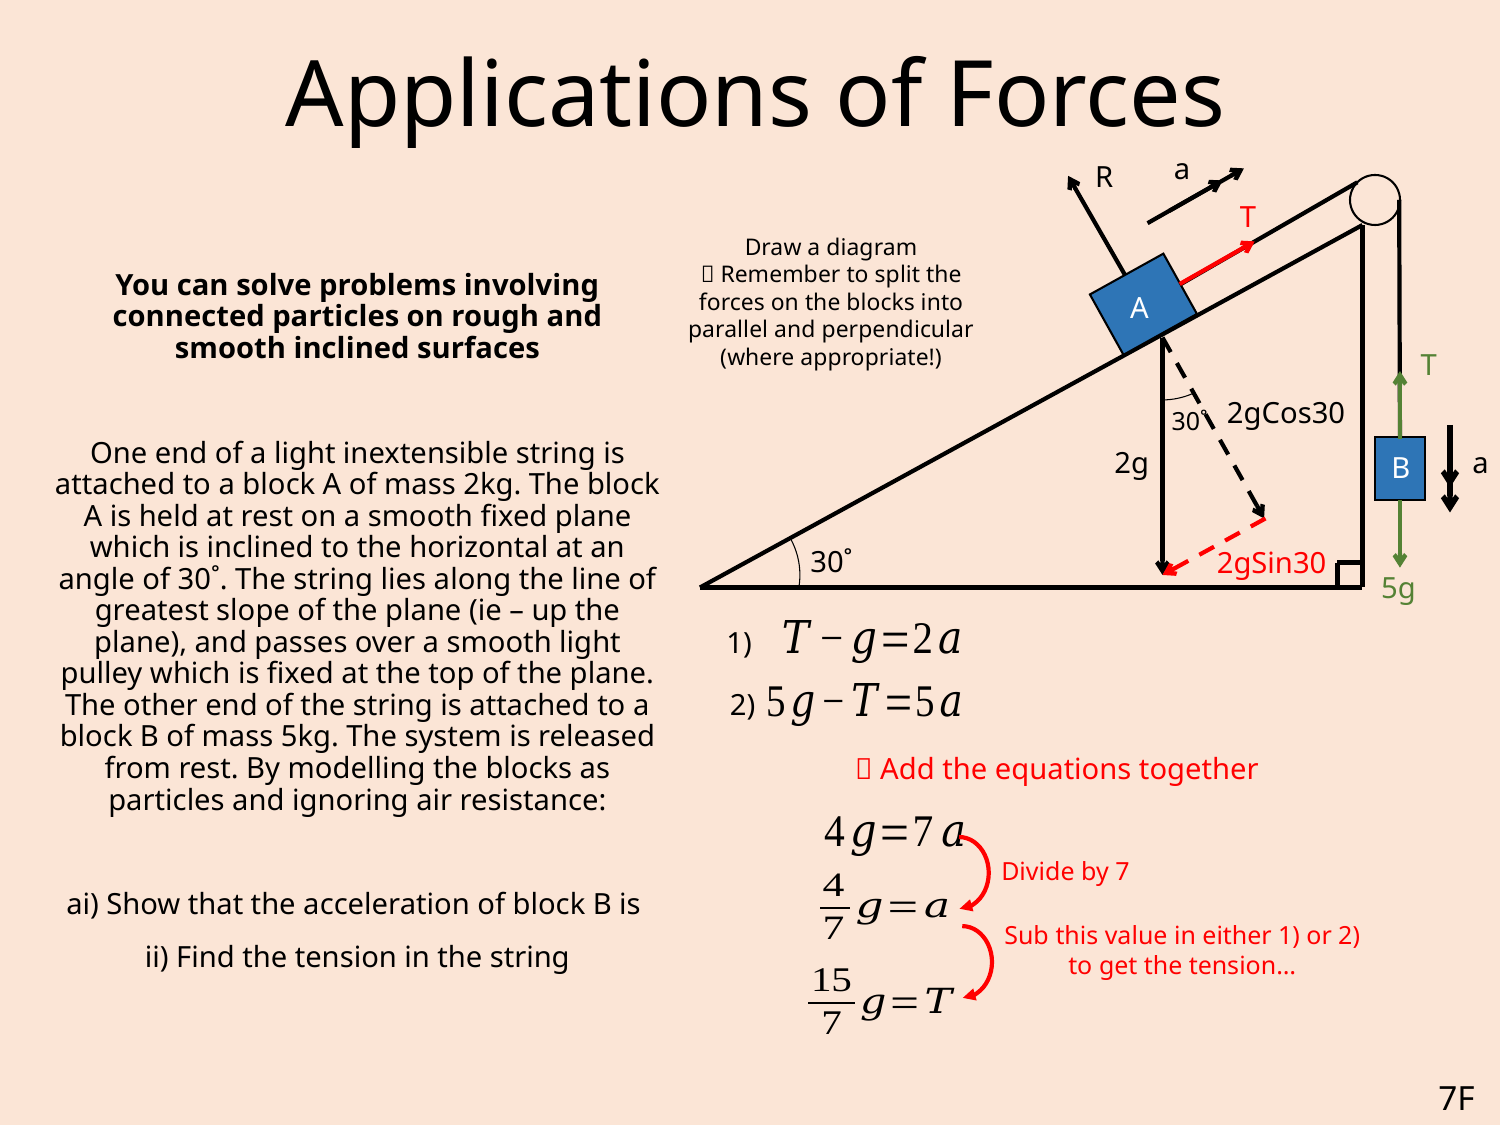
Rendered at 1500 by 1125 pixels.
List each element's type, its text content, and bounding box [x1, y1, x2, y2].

text_box [1356, 173, 1401, 227]
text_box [1179, 241, 1255, 285]
text_box 1) [711, 617, 767, 668]
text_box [699, 224, 1362, 587]
text_box 5g [1366, 562, 1431, 613]
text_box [1162, 518, 1266, 575]
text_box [1068, 175, 1125, 275]
text_box Draw a diagram  Remember to split the forces on the blocks into parallel and perpendicular (where appropriate!) [662, 224, 699, 378]
text_box a [1159, 142, 1206, 180]
text_box Sub this value in either 1) or 2) to get the tension… [981, 912, 1384, 987]
text_box 2) [715, 678, 771, 729]
title Applications of Forces [108, 0, 1403, 206]
text_box T [1405, 338, 1452, 389]
text_box [959, 836, 985, 912]
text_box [1168, 168, 1244, 212]
text_box 7F [1412, 1074, 1500, 1125]
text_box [1147, 180, 1223, 224]
text_box B [1376, 441, 1426, 492]
text_box a [1457, 437, 1500, 488]
text_box  Add the equations together [840, 742, 1299, 793]
text_box Divide by 7 [962, 848, 1169, 893]
text_box [1374, 436, 1426, 501]
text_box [1162, 337, 1264, 518]
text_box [1223, 182, 1358, 224]
text_box R [1080, 150, 1129, 201]
text_box [962, 925, 985, 1001]
